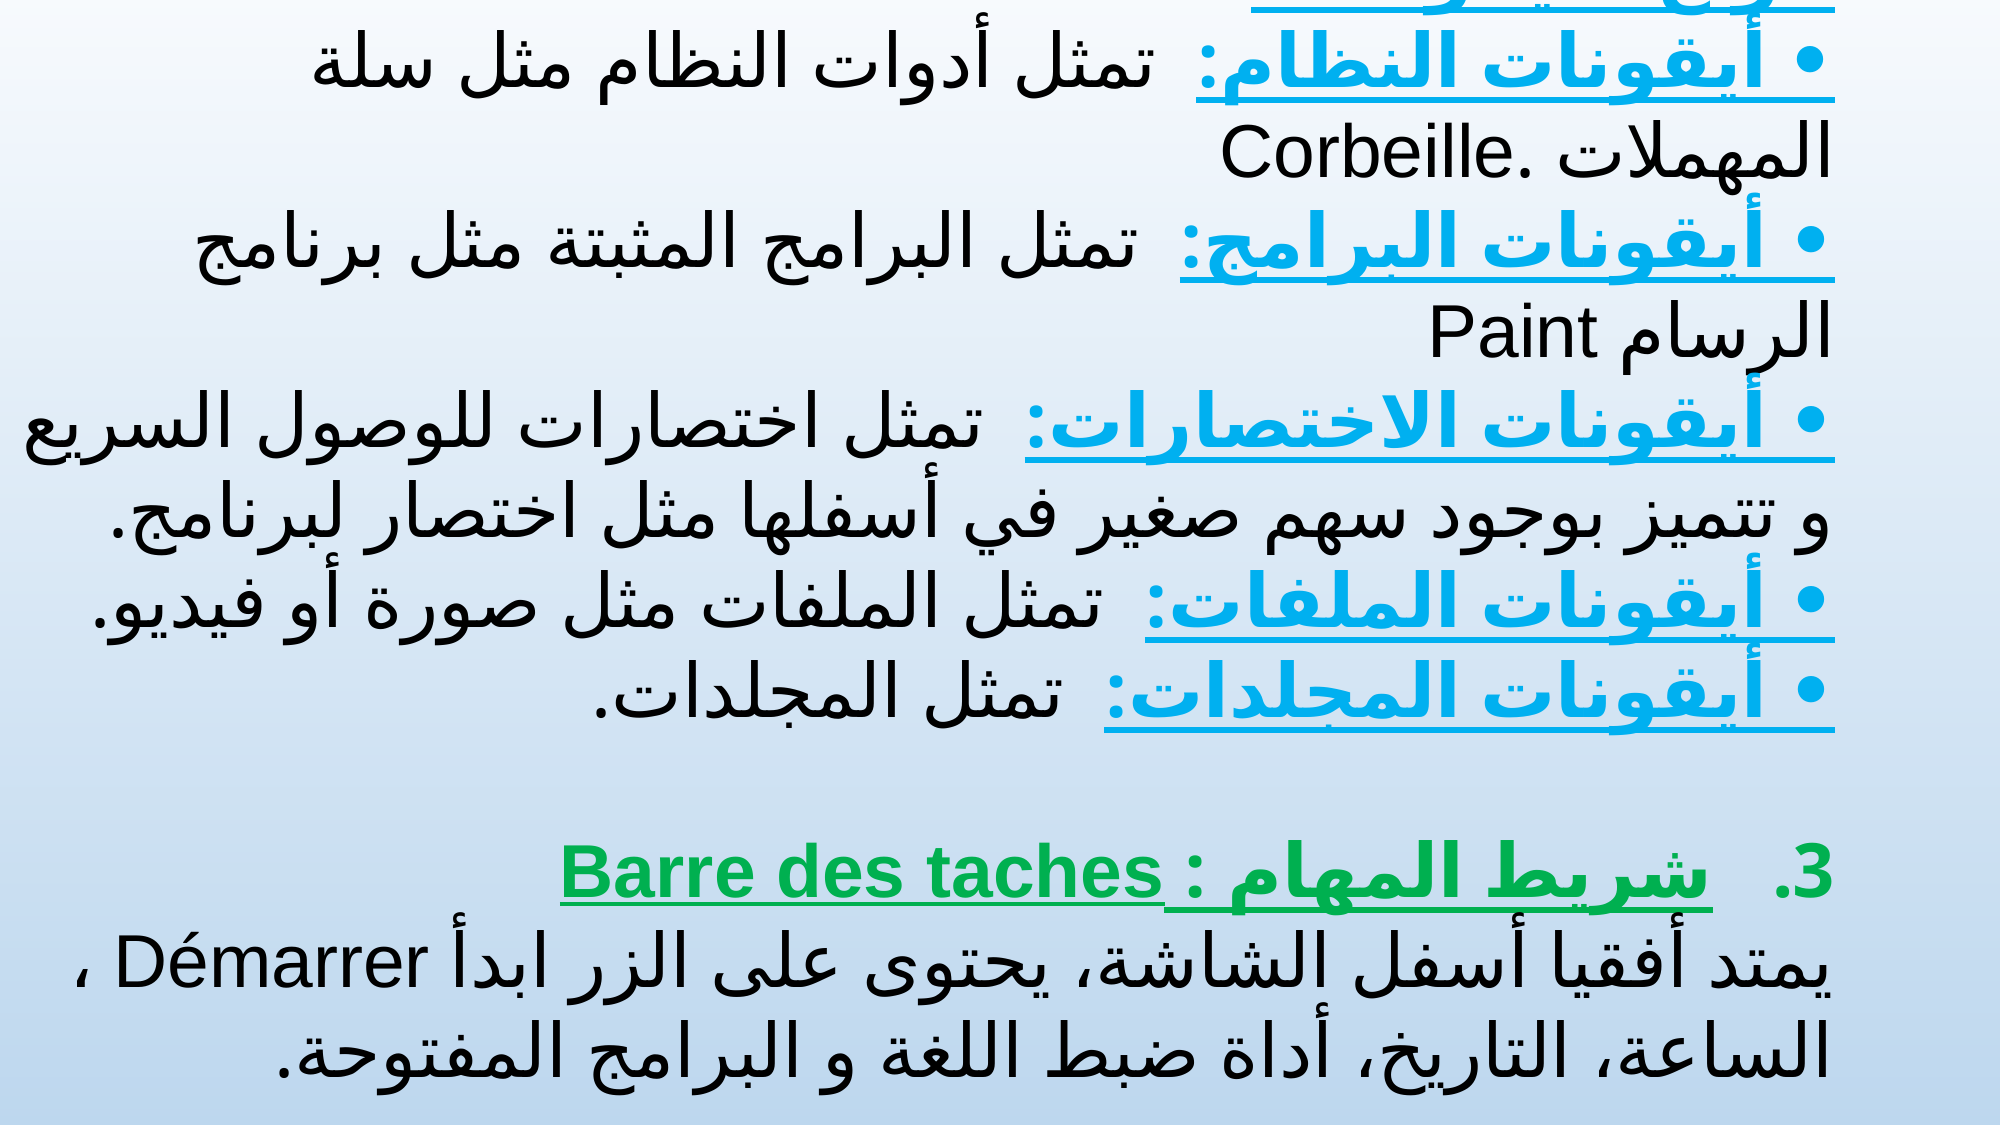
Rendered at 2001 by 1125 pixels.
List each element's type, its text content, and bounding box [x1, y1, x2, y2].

text_box أنواع الأيقونات : • أيقونات النظام: تمثل أدوات النظام مثل سلة المهملات .Corbeille • أيقونات البرامج: تمثل البرامج المثبتة مثل برنامج الرسام Paint • أيقونات الاختصارات: تمثل اختصارات للوصول السريع و تتميز بوجود سهم صغير في أسفلها مثل اختصار لبرنامج. • أيقونات الملفات: تمثل الملفات مثل صورة أو فيديو. • أيقونات المجلدات: تمثل المجلدات. شريط المهام : Barre des taches يمتد أفقيا أسفل الشاشة، يحتوى على الزر ابدأ Démarrer ، الساعة، التاريخ، أداة ضبط اللغة و البرامج المفتوحة. [0, 0, 2000, 1100]
